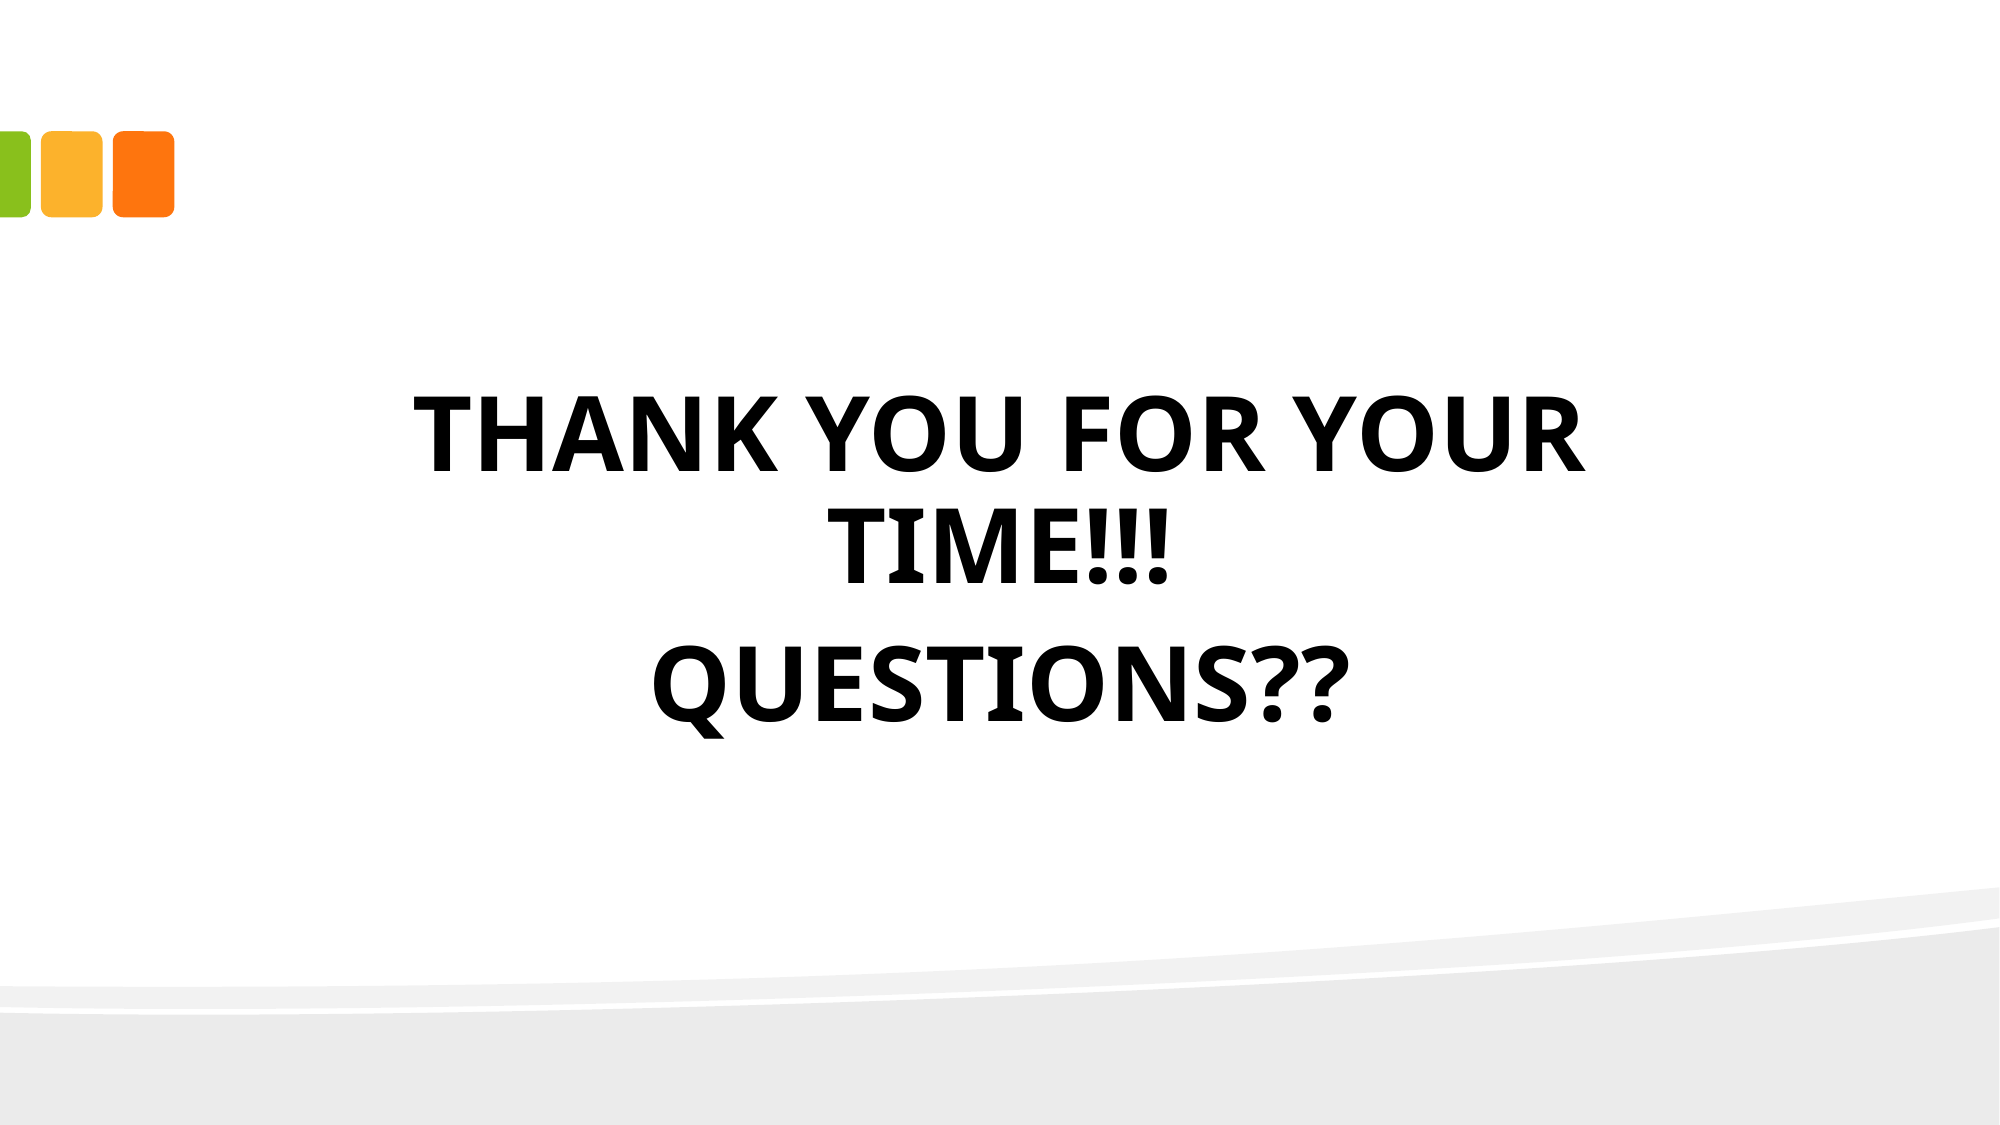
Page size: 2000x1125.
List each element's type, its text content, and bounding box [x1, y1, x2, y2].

list THANK YOU FOR YOUR TIME!!! QUESTIONS?? [261, 267, 1738, 858]
